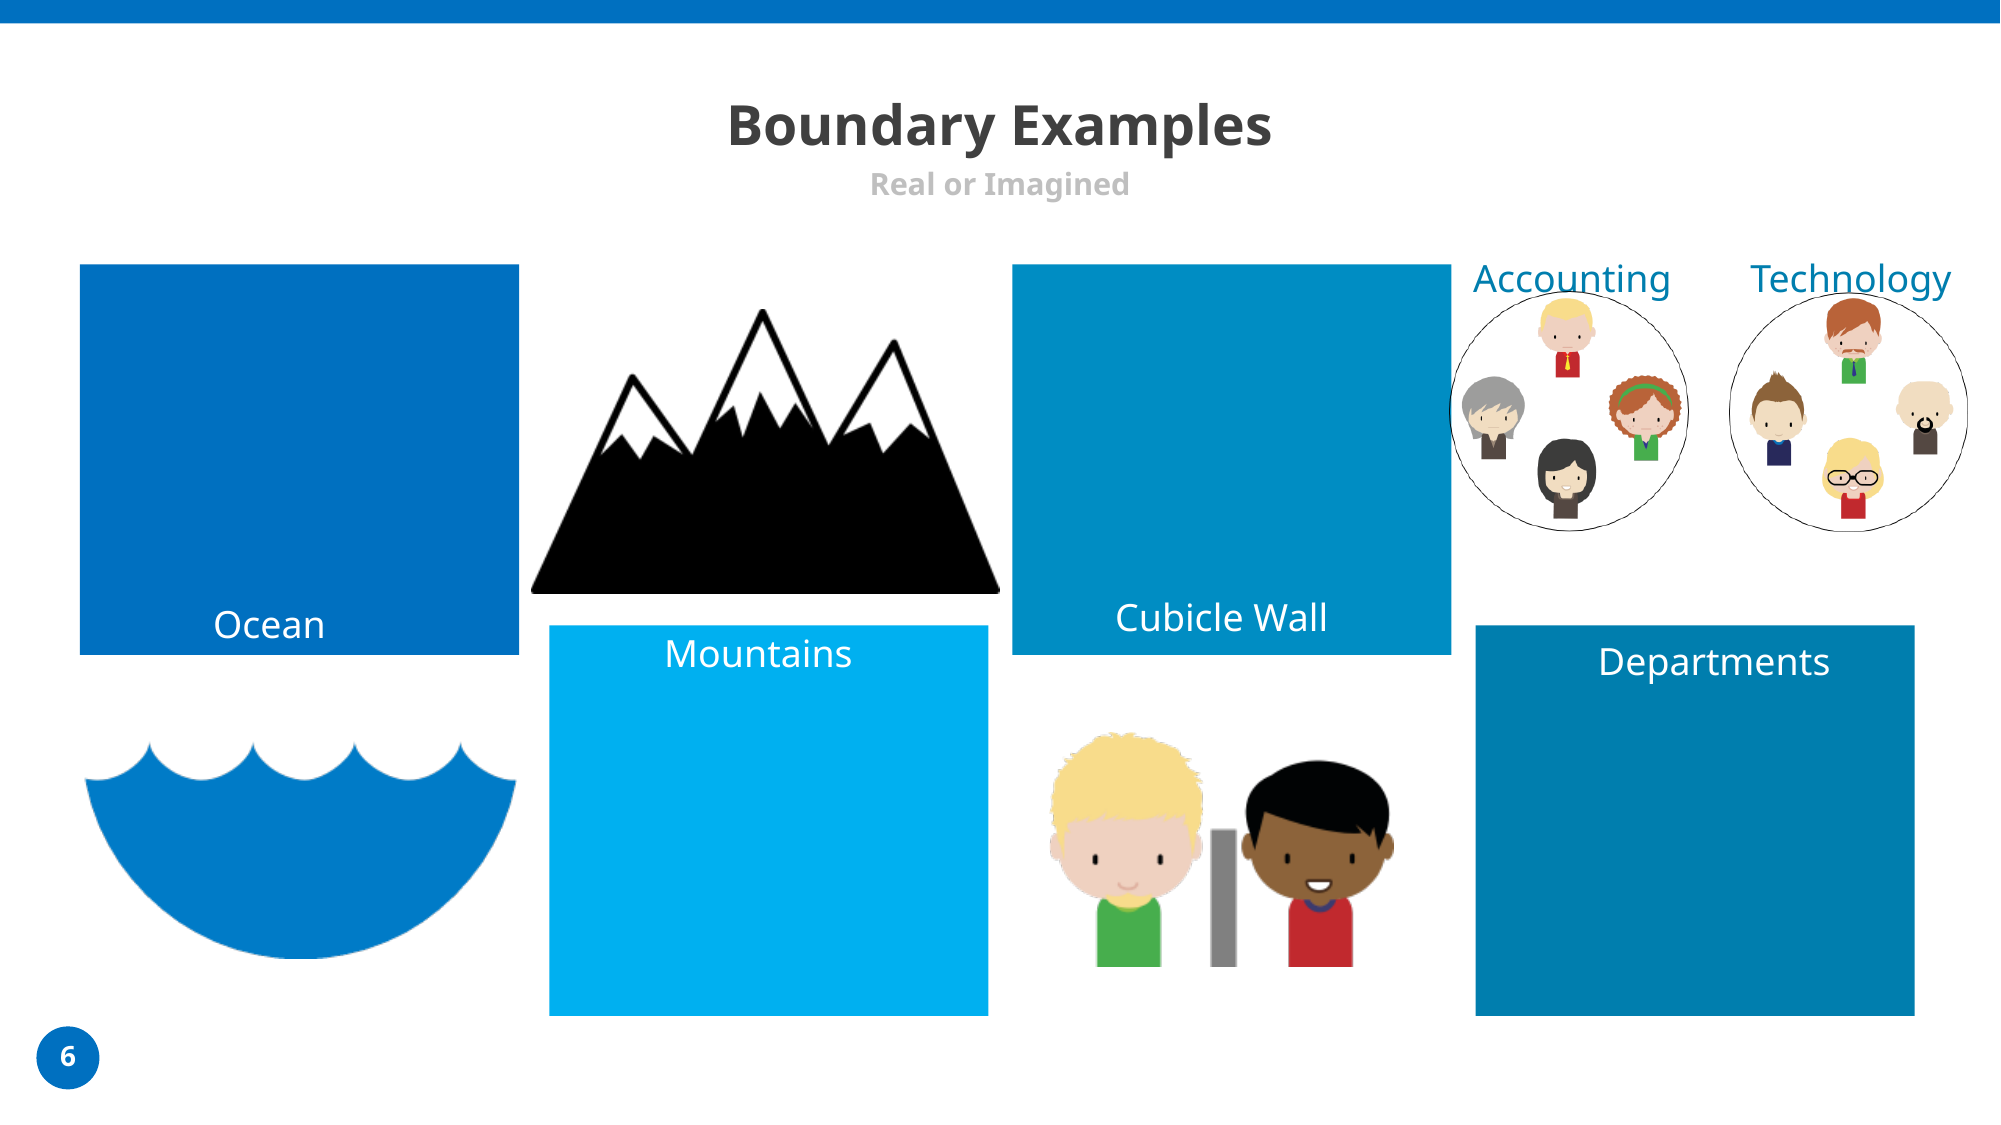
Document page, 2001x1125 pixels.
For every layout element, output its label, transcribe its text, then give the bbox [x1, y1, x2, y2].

text_box Technology [1735, 247, 1967, 290]
text_box Ocean [198, 593, 341, 654]
title Boundary Examples [383, 84, 1617, 162]
slide_number 6 [17, 1027, 118, 1088]
picture [530, 308, 1001, 594]
picture [1049, 732, 1395, 968]
picture [1451, 290, 1969, 532]
text_box Mountains [649, 622, 868, 683]
text_box Departments [1583, 630, 1846, 690]
list Real or Imagined [549, 161, 1450, 206]
picture [82, 740, 520, 960]
text_box Cubicle Wall [1100, 586, 1344, 647]
text_box Accounting [1458, 247, 1687, 289]
